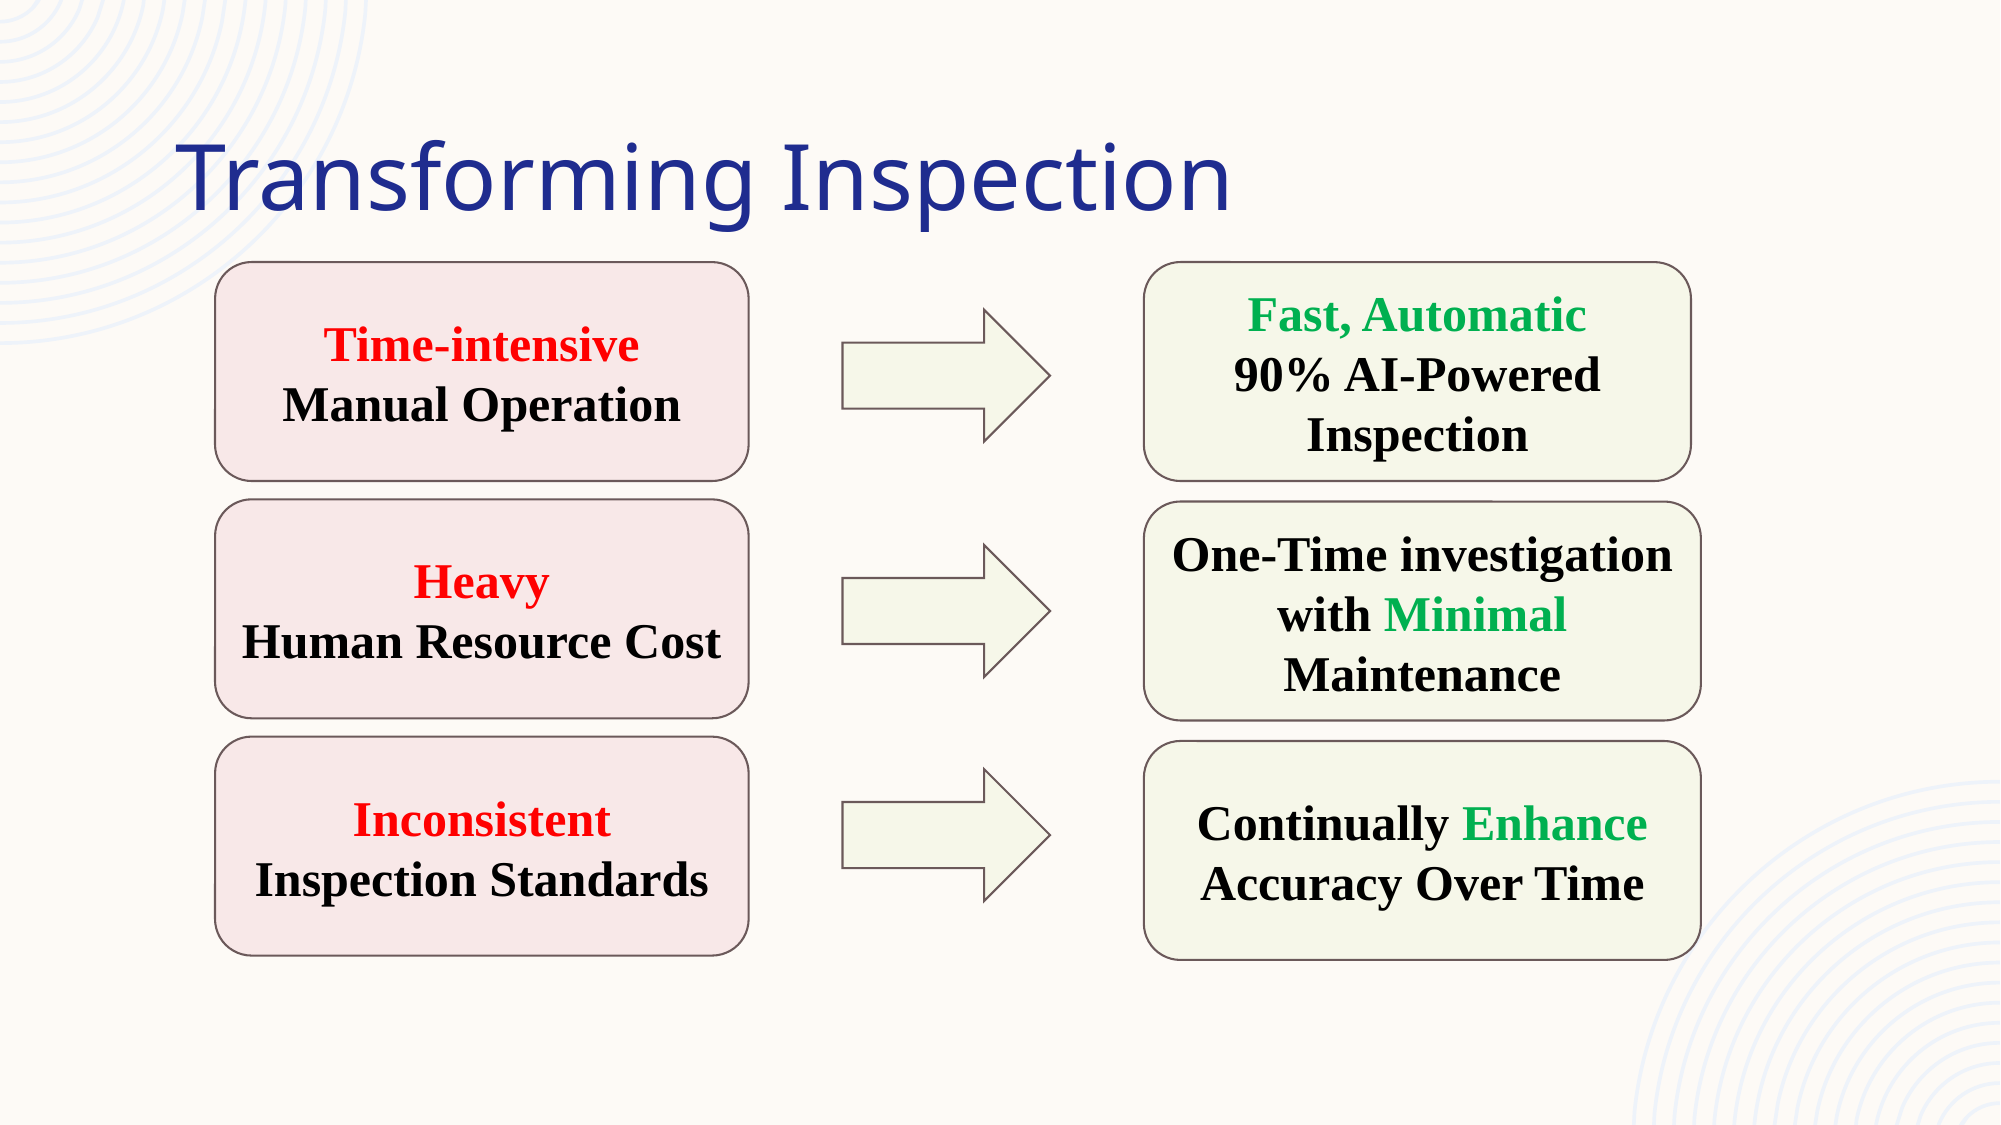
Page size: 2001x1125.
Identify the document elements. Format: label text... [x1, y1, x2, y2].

text_box [841, 542, 1052, 680]
text_box Heavy Human Resource Cost [213, 498, 750, 720]
text_box One-Time investigation with Minimal Maintenance [1142, 500, 1702, 722]
text_box Inconsistent Inspection Standards [213, 735, 750, 957]
text_box Time-intensive Manual Operation [213, 260, 750, 483]
text_box [841, 766, 1052, 904]
text_box Fast, Automatic 90% AI-Powered Inspection [1142, 260, 1693, 483]
text_box [841, 307, 1052, 445]
footer Transforming Inspection [175, 131, 1795, 216]
text_box Continually Enhance Accuracy Over Time [1142, 739, 1702, 961]
